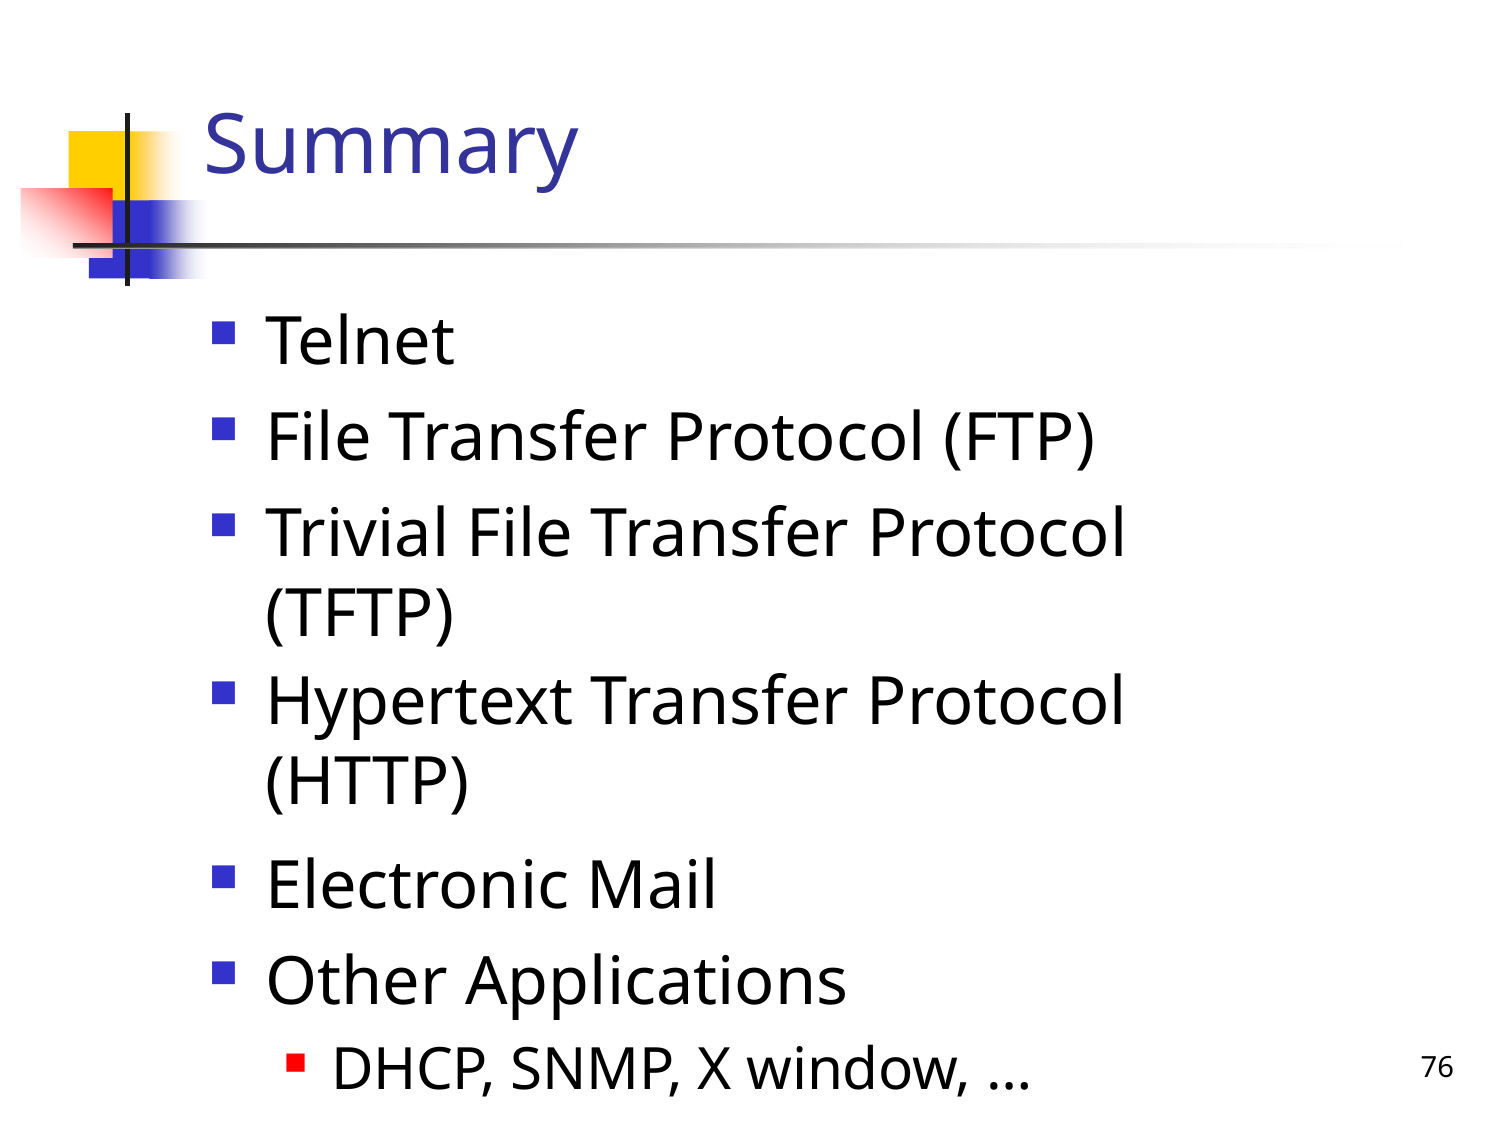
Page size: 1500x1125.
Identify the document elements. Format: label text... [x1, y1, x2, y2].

text_box Telnet File Transfer Protocol (FTP) Trivial File Transfer Protocol (TFTP) Hypertext Transfer Protocol (HTTP) Electronic Mail Other Applications DHCP, SNMP, X window, … [206, 297, 1313, 1102]
slide_number 72 [1392, 1055, 1457, 1125]
title Summary [61, 90, 1439, 279]
picture [20, 188, 61, 258]
